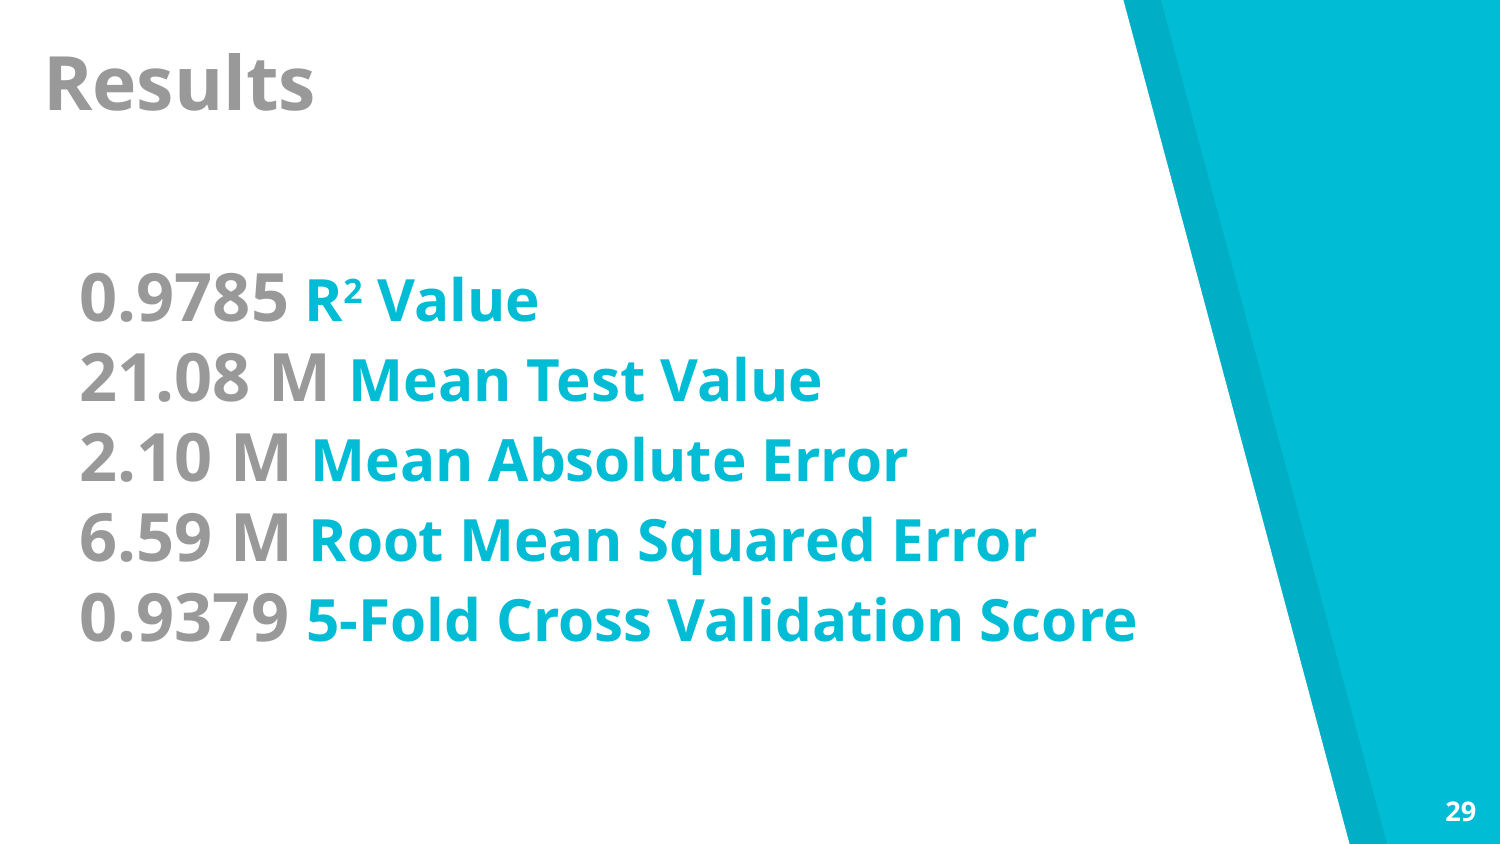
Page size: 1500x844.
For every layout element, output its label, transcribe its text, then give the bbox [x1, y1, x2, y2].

text_box Results [28, 20, 932, 126]
title 0.9785 R2 Value 21.08 M Mean Test Value 2.10 M Mean Absolute Error 6.59 M Root Mean Squared Error 0.9379 5-Fold Cross Validation Score [64, 243, 1340, 670]
slide_number ‹#› [1401, 779, 1492, 844]
